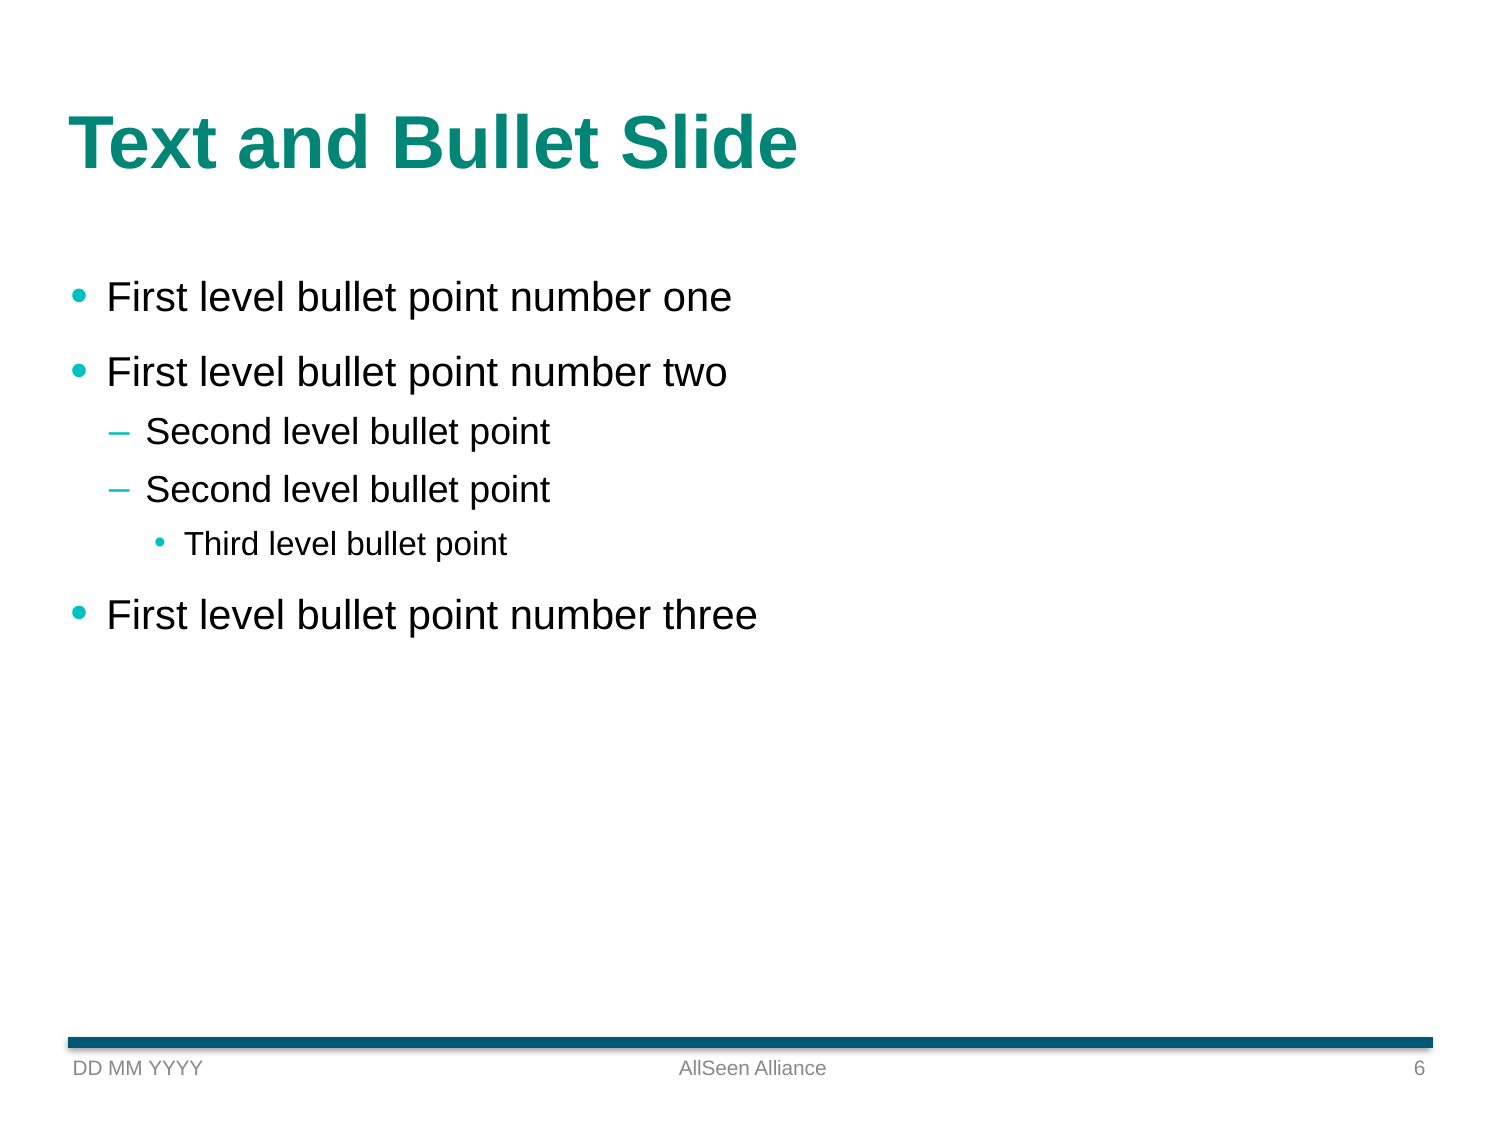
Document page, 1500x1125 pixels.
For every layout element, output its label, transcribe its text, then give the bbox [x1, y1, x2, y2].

list First level bullet point number one First level bullet point number two Second level bullet point Second level bullet point Third level bullet point First level bullet point number three [63, 262, 1444, 1024]
title Text and Bullet Slide [61, 28, 1444, 194]
